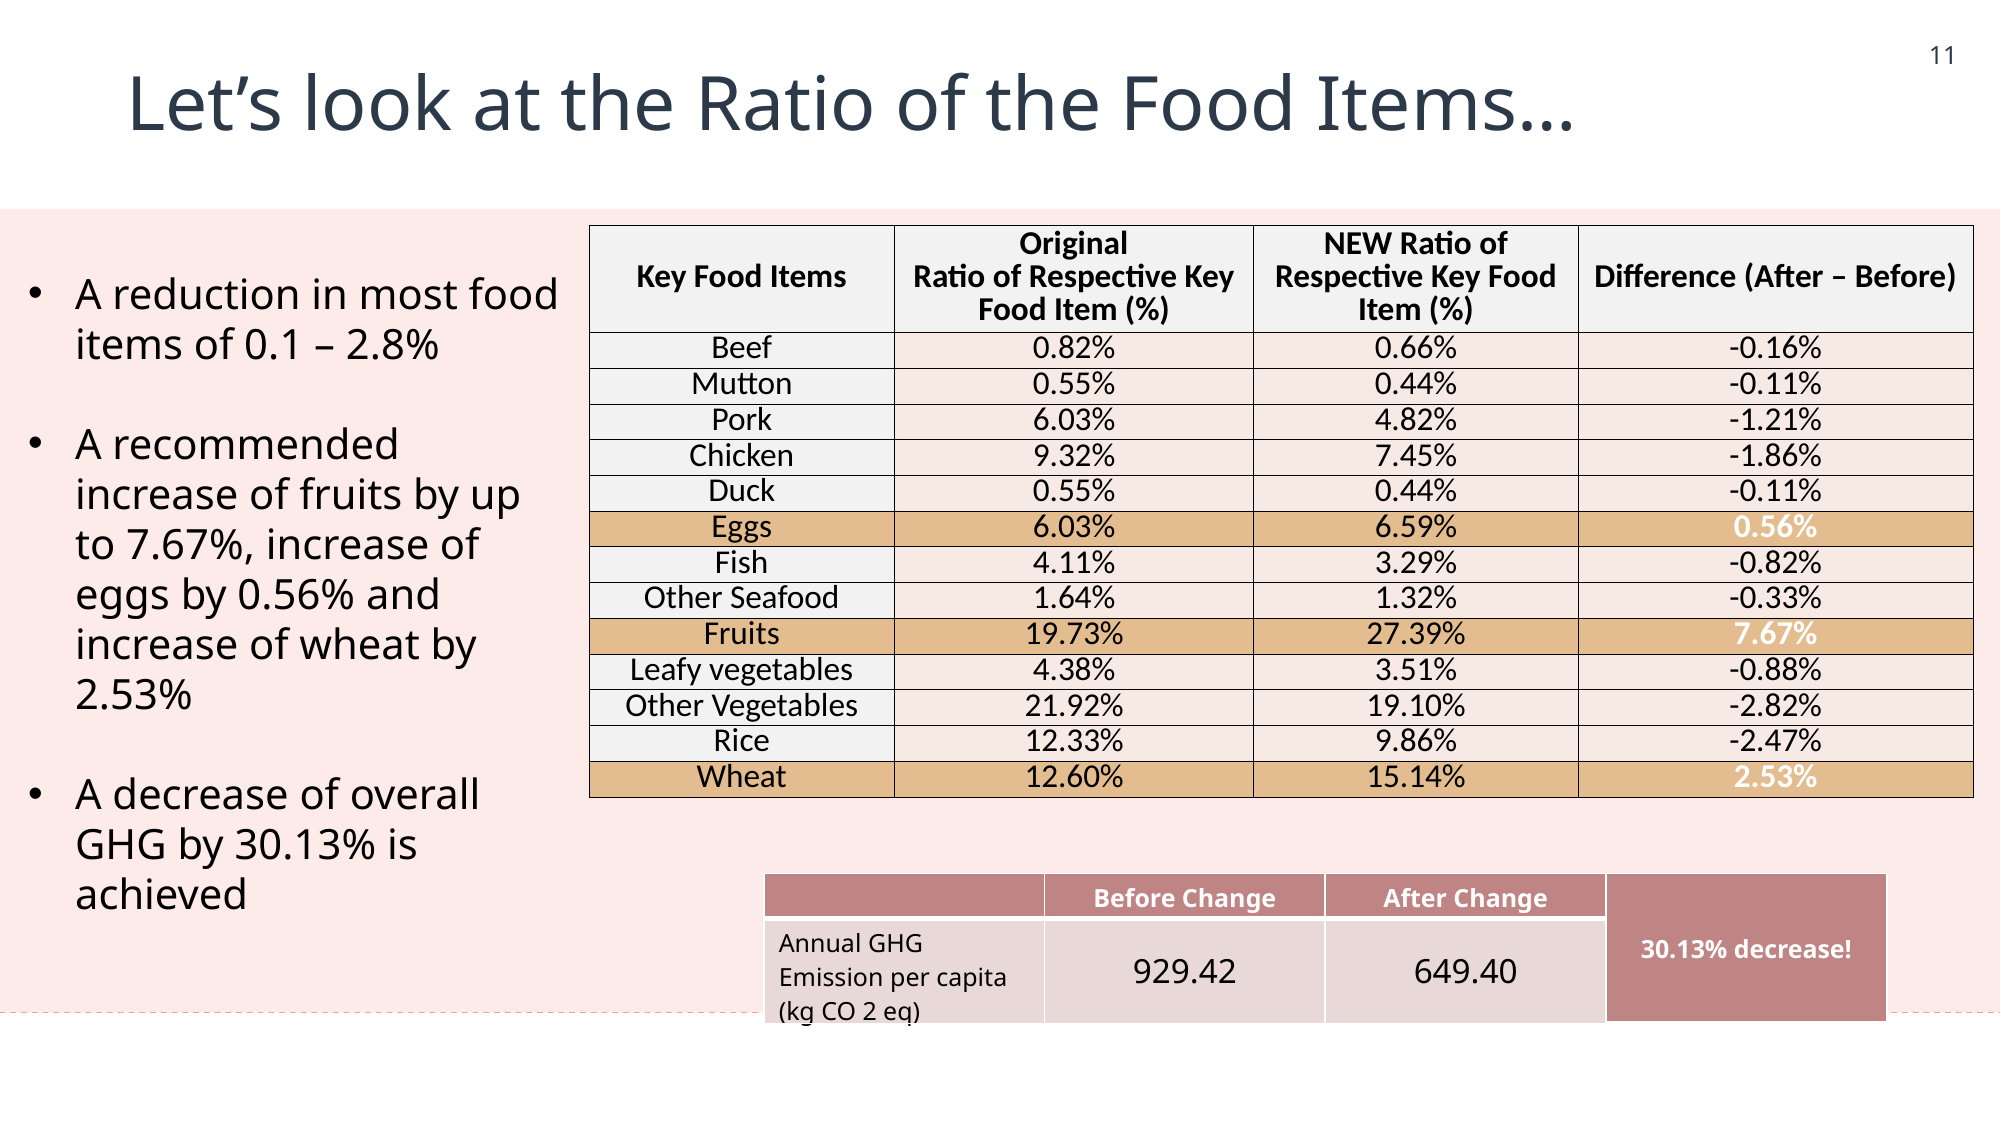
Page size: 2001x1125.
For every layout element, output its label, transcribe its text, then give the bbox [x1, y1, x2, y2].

table_cell 19.73% [895, 619, 1253, 654]
table_cell 649.40 [1326, 921, 1605, 1023]
table_cell Other Vegetables [590, 690, 894, 725]
table_cell Eggs [590, 512, 894, 546]
text_box A reduction in most food items of 0.1 – 2.8% A recommended increase of fruits by up to 7.67%, increase of eggs by 0.56% and increase of wheat by 2.53% A decrease of overall GHG by 30.13% is achieved [13, 260, 576, 926]
table_header [765, 874, 1044, 916]
table_cell 3.29% [1254, 547, 1578, 582]
table_cell -2.82% [1579, 690, 1973, 725]
table_cell Beef [590, 333, 894, 368]
table_cell Pork [590, 405, 894, 439]
table_cell -0.33% [1579, 583, 1973, 618]
table_cell 4.11% [895, 547, 1253, 582]
table_cell 21.92% [895, 690, 1253, 725]
table_cell 9.86% [1254, 726, 1578, 761]
table_cell Chicken [590, 440, 894, 475]
table_cell Rice [590, 726, 894, 761]
table_header 30.13% decrease! [1607, 874, 1886, 1021]
table_cell 1.64% [895, 583, 1253, 618]
table_cell 19.10% [1254, 690, 1578, 725]
table_cell -2.47% [1579, 726, 1973, 761]
table_cell Fruits [590, 619, 894, 654]
table_cell 2.53% [1579, 762, 1973, 797]
table_cell 12.33% [895, 726, 1253, 761]
table_cell 12.60% [895, 762, 1253, 797]
table_cell 27.39% [1254, 619, 1578, 654]
table_cell 7.45% [1254, 440, 1578, 475]
table_header Key Food Items [590, 226, 894, 332]
table_cell 6.59% [1254, 512, 1578, 546]
table_cell Other Seafood [590, 583, 894, 618]
table_cell 9.32% [895, 440, 1253, 475]
table_cell 0.44% [1254, 369, 1578, 404]
slide_number 11 [1886, 0, 2000, 113]
table_cell Fish [590, 547, 894, 582]
table_cell -0.88% [1579, 655, 1973, 689]
table_cell 0.82% [895, 333, 1253, 368]
table_header Original Ratio of Respective Key Food Item (%) [895, 226, 1253, 332]
table_cell -0.82% [1579, 547, 1973, 582]
title Let’s look at the Ratio of the Food Items… [111, 17, 1855, 155]
table_cell 0.44% [1254, 476, 1578, 511]
table_cell 3.51% [1254, 655, 1578, 689]
table_cell 15.14% [1254, 762, 1578, 797]
table_cell Mutton [590, 369, 894, 404]
table_cell -0.16% [1579, 333, 1973, 368]
table_cell 929.42 [1045, 921, 1324, 1023]
table_cell Leafy vegetables [590, 655, 894, 689]
table_cell -0.11% [1579, 369, 1973, 404]
table_cell 7.67% [1579, 619, 1973, 654]
table_header NEW Ratio of Respective Key Food Item (%) [1254, 226, 1578, 332]
table_header After Change [1326, 874, 1605, 916]
table_cell -1.86% [1579, 440, 1973, 475]
table_cell 4.82% [1254, 405, 1578, 439]
table_cell 6.03% [895, 512, 1253, 546]
table_cell Duck [590, 476, 894, 511]
table_cell 0.55% [895, 369, 1253, 404]
table_cell 1.32% [1254, 583, 1578, 618]
table_cell Annual GHG Emission per capita (kg CO 2 eq) [765, 921, 1044, 1023]
table_cell 6.03% [895, 405, 1253, 439]
table_cell 0.66% [1254, 333, 1578, 368]
table_header Before Change [1045, 874, 1324, 916]
table_cell 4.38% [895, 655, 1253, 689]
table_cell -0.11% [1579, 476, 1973, 511]
table_cell Wheat [590, 762, 894, 797]
table_header Difference (After – Before) [1579, 226, 1973, 332]
table_cell 0.56% [1579, 512, 1973, 546]
text_box [0, 208, 2000, 1013]
table_cell 0.55% [895, 476, 1253, 511]
table_cell -1.21% [1579, 405, 1973, 439]
